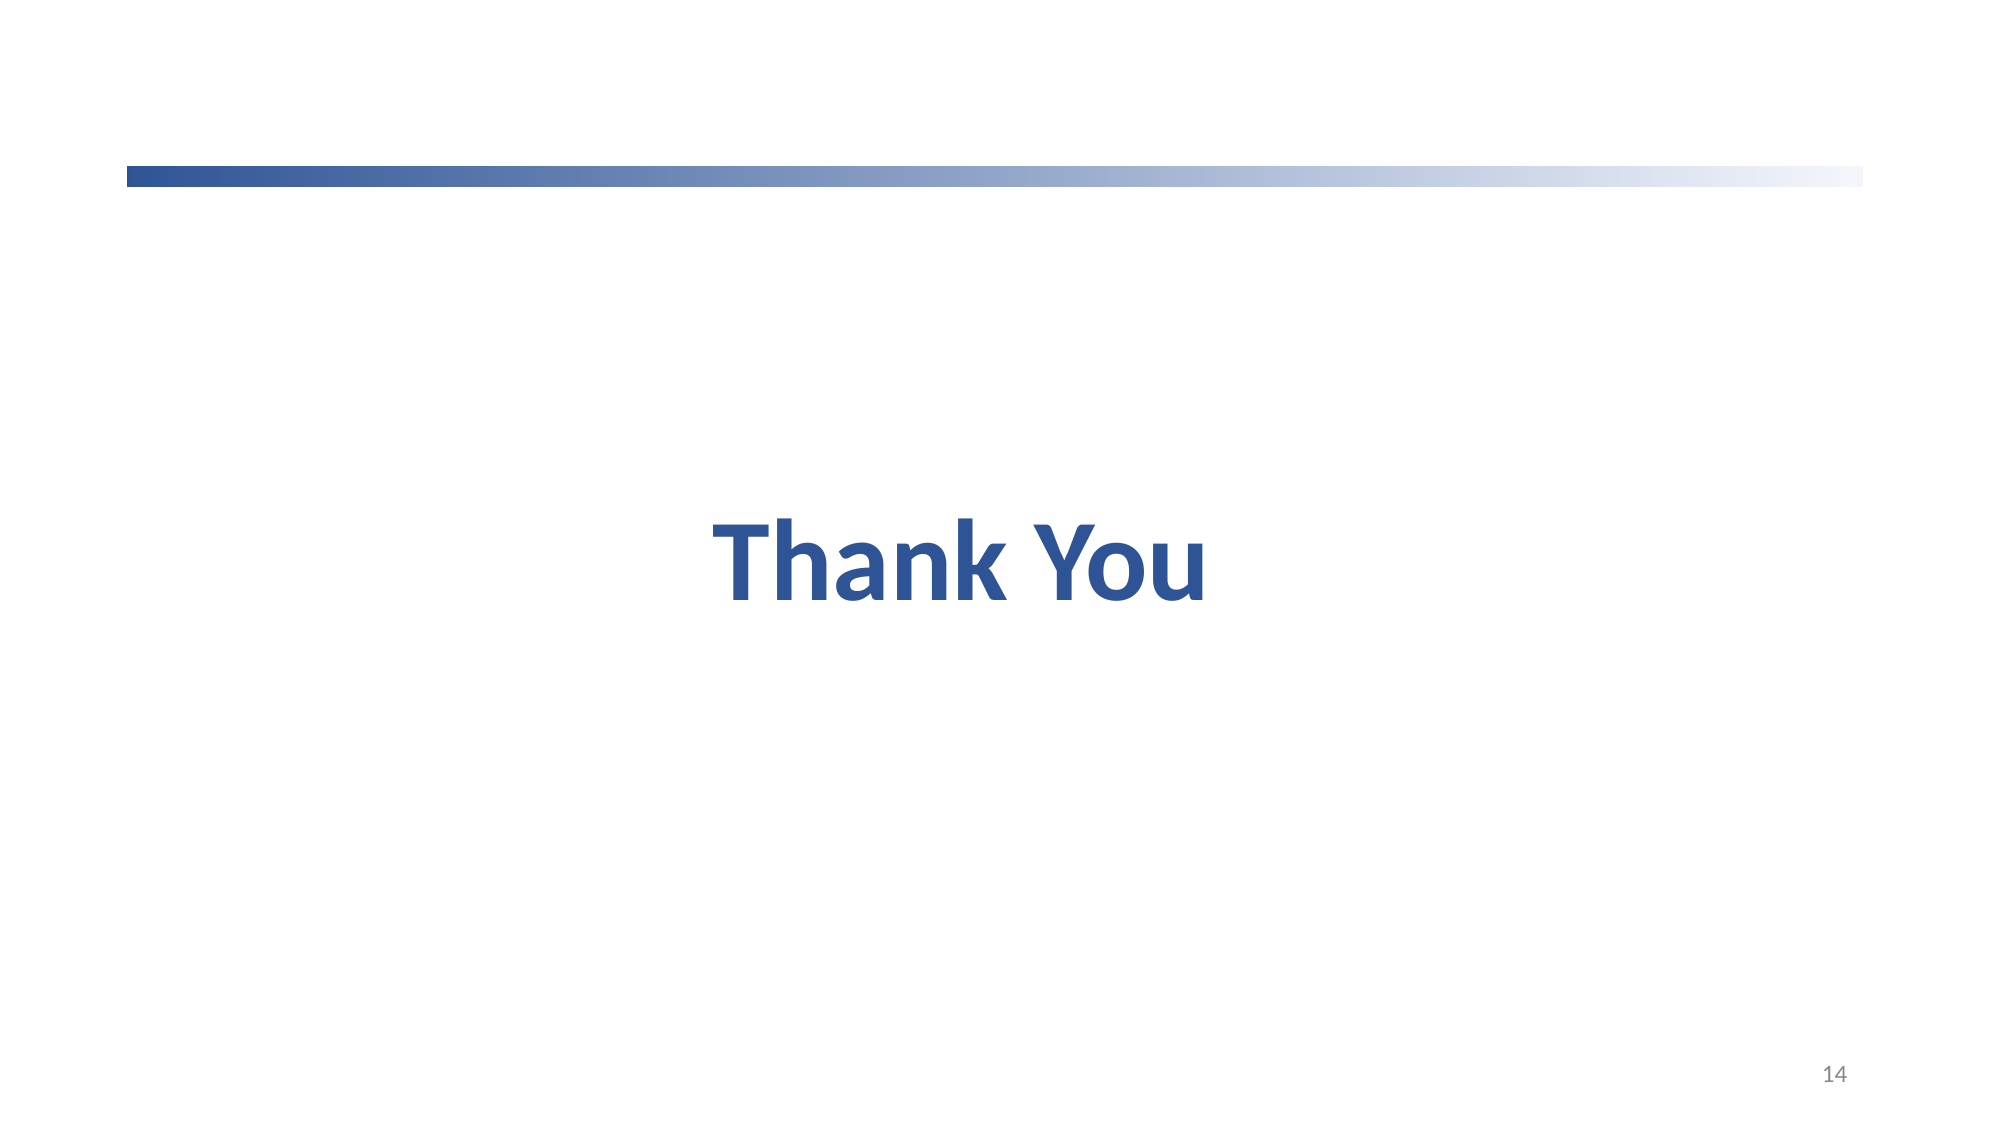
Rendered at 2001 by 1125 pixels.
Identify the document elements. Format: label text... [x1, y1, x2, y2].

slide_number ‹#› [1412, 1042, 1863, 1103]
title Thank You [697, 435, 1239, 690]
